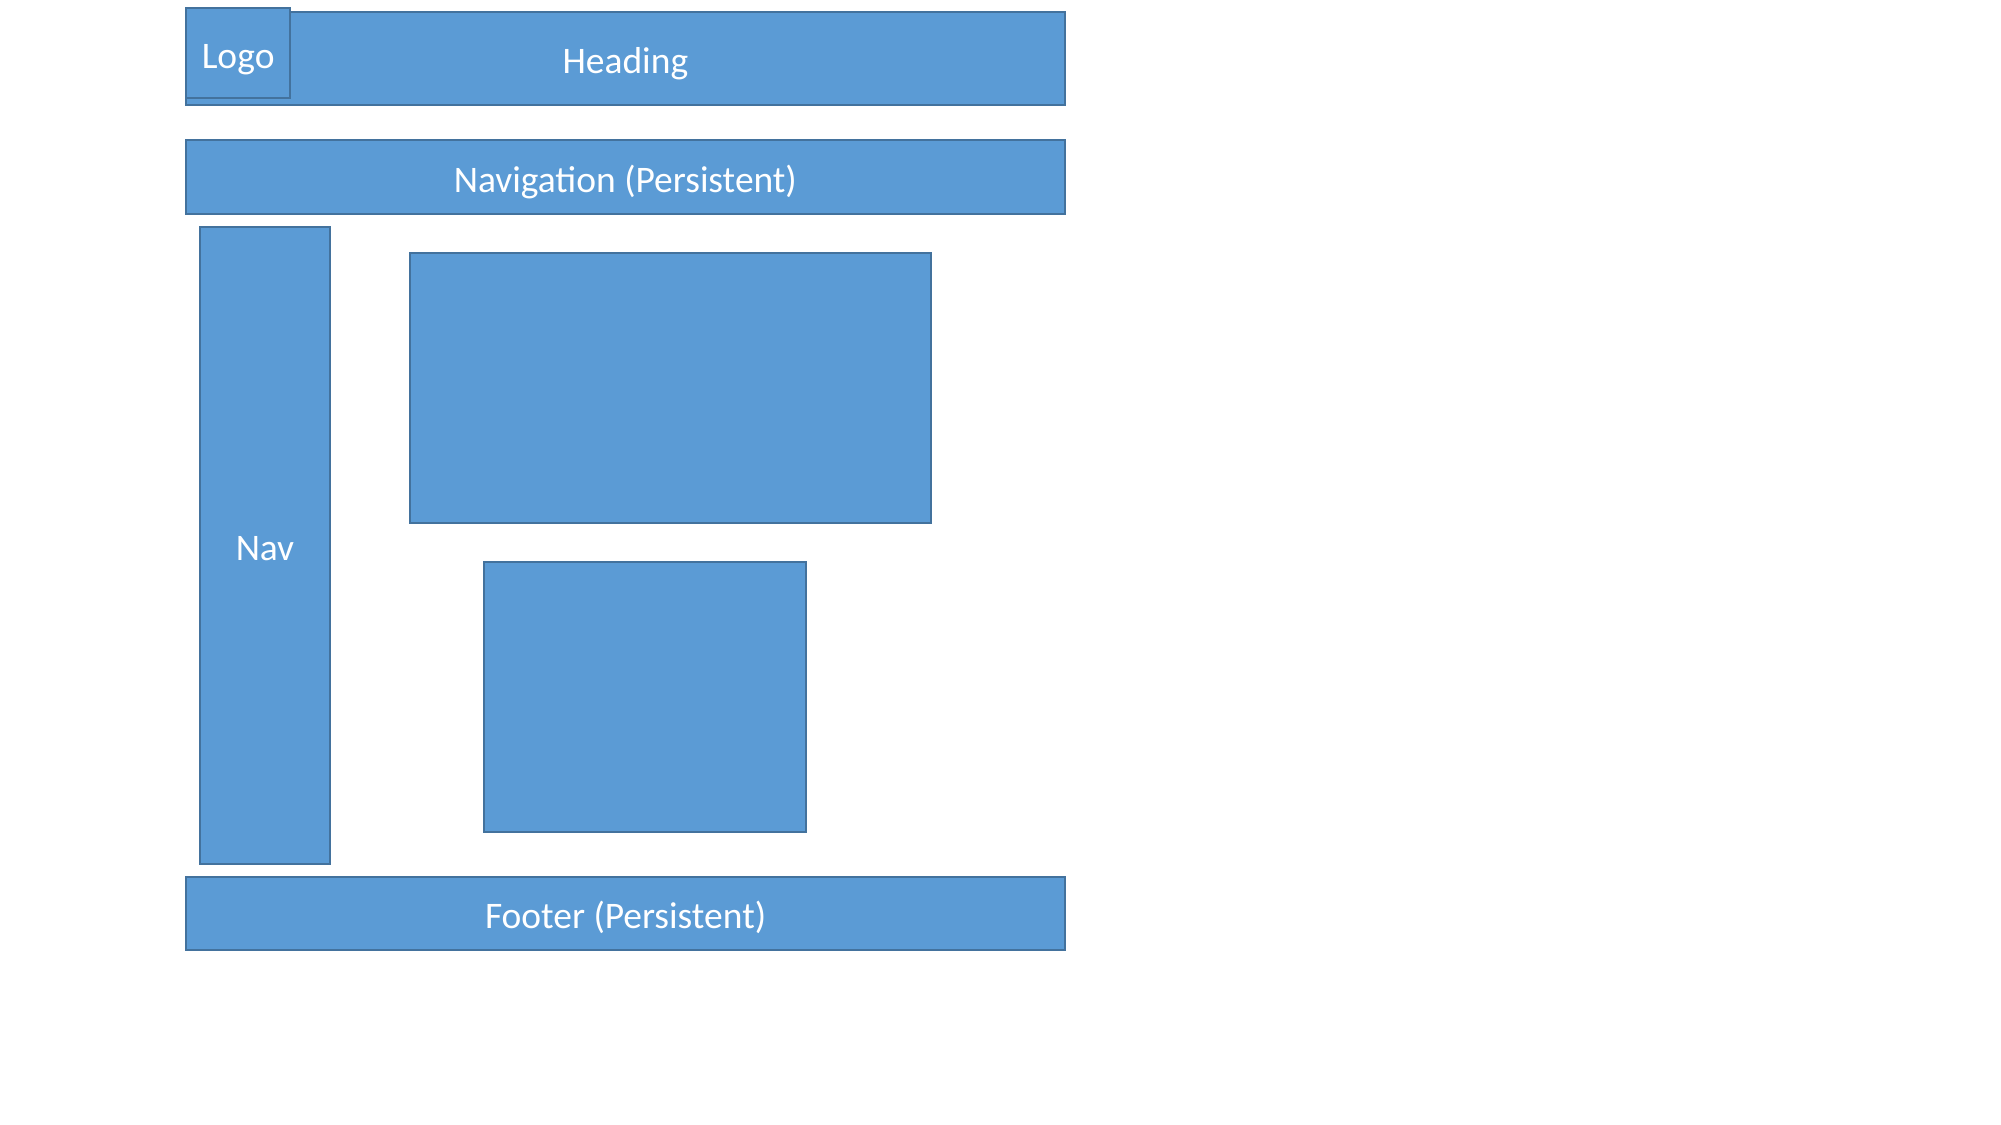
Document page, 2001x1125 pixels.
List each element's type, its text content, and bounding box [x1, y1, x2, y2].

text_box [483, 561, 807, 833]
text_box Nav [199, 226, 331, 865]
text_box Navigation (Persistent) [185, 139, 1066, 215]
text_box Logo [185, 7, 291, 99]
text_box Footer (Persistent) [185, 876, 1066, 951]
text_box Heading [185, 11, 1066, 106]
text_box [409, 252, 932, 524]
